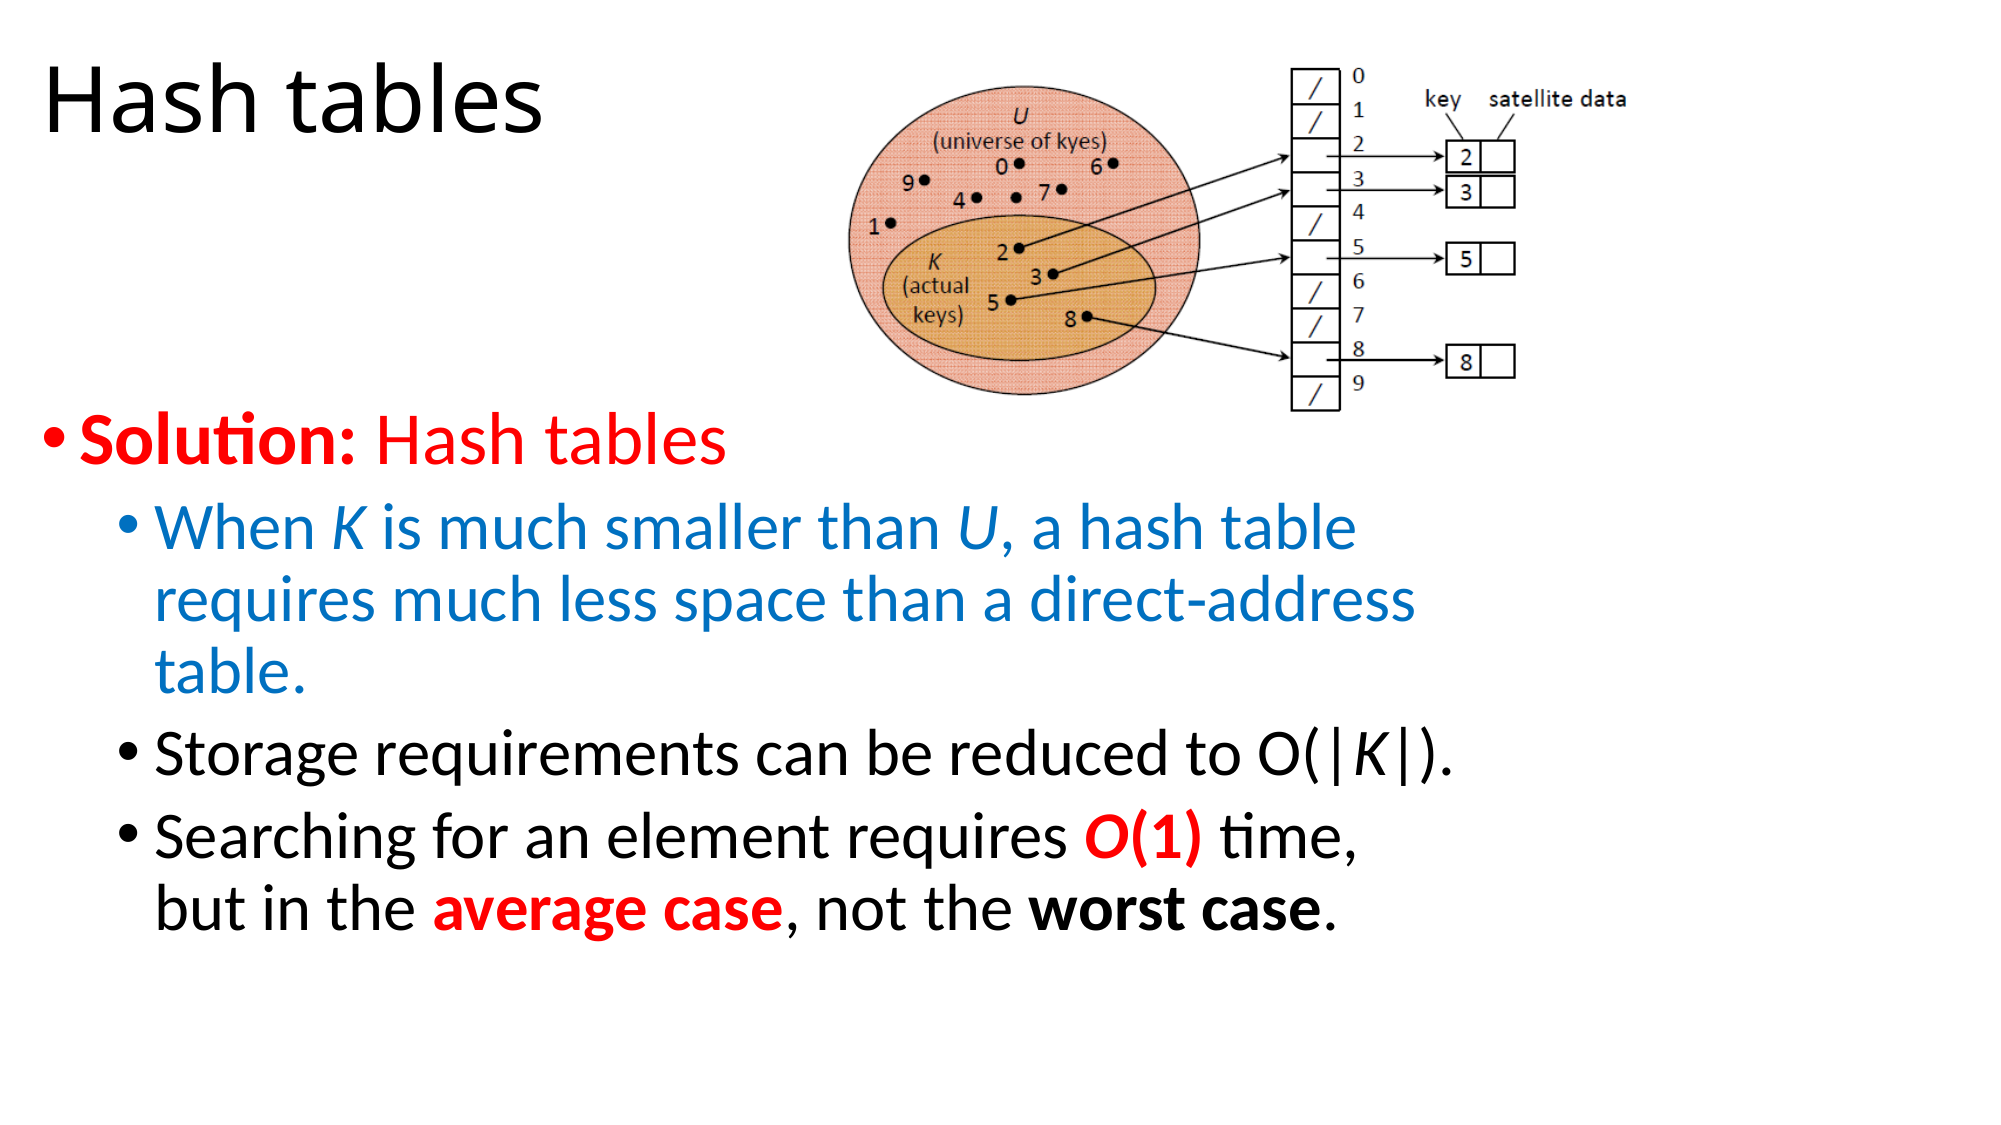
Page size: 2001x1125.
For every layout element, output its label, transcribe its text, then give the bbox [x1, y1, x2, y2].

title Hash tables [26, 15, 1377, 191]
picture [837, 41, 1660, 427]
list Solution: Hash tables When K is much smaller than U, a hash table requires much less space than a direct‐address table. Storage requirements can be reduced to O(|K|). Searching for an element requires O(1) time, but in the average case, not the worst case. [26, 392, 1477, 1103]
